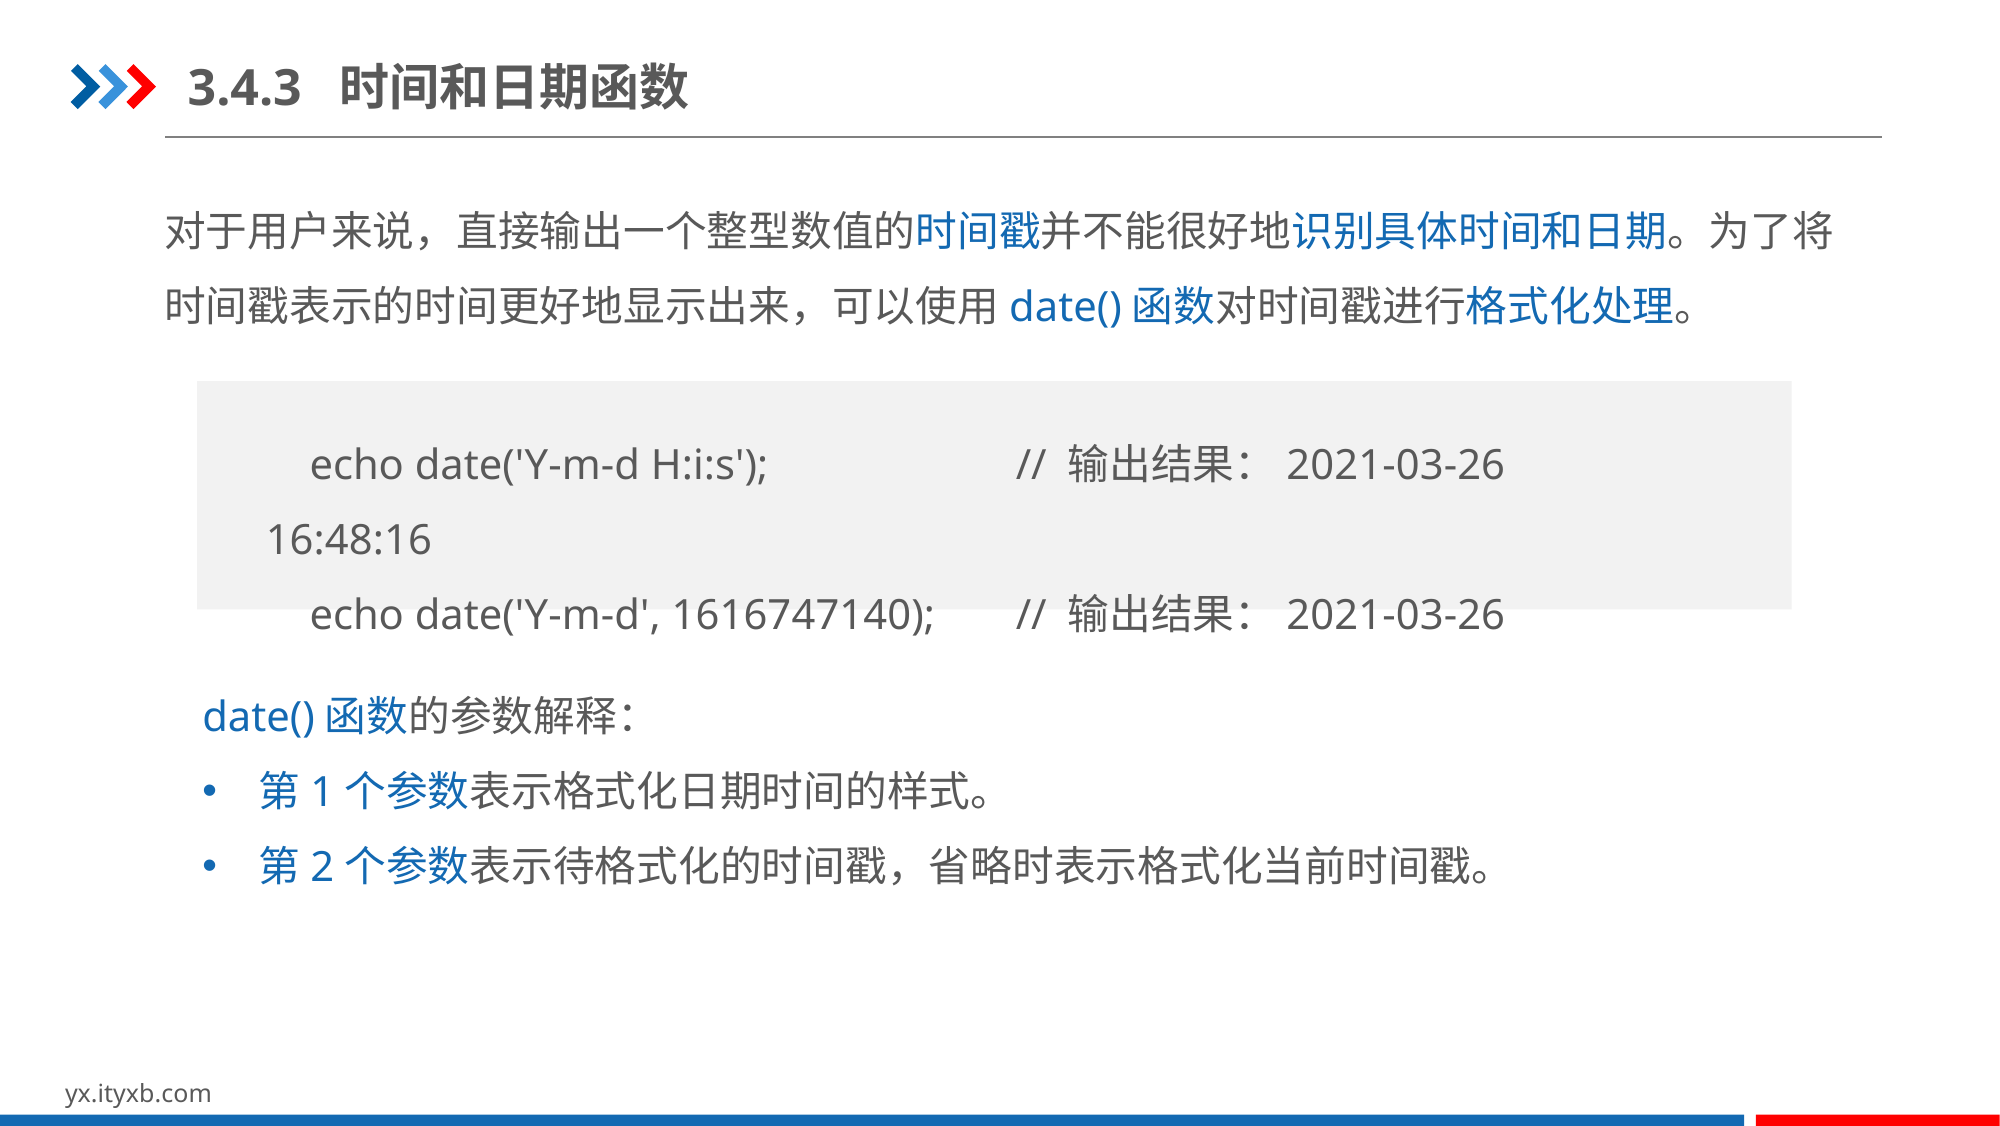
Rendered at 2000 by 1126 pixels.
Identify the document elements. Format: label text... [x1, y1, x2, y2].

text_box 对于用户来说，直接输出一个整型数值的时间戳并不能很好地识别具体时间和日期。为了将时间戳表示的时间更好地显示出来，可以使用date()函数对时间戳进行格式化处理。 [149, 172, 1874, 338]
text_box echo date('Y-m-d H:i:s'); // 输出结果：2021-03-26 16:48:16 echo date('Y-m-d', 1616747140); // 输出结果：2021-03-26 [251, 405, 1654, 571]
text_box date()函数的参数解释： 第1个参数表示格式化日期时间的样式。 第2个参数表示待格式化的时间戳，省略时表示格式化当前时间戳。 [187, 657, 1615, 898]
text_box 3.4.3 时间和日期函数 [187, 43, 827, 127]
text_box [197, 381, 1792, 610]
